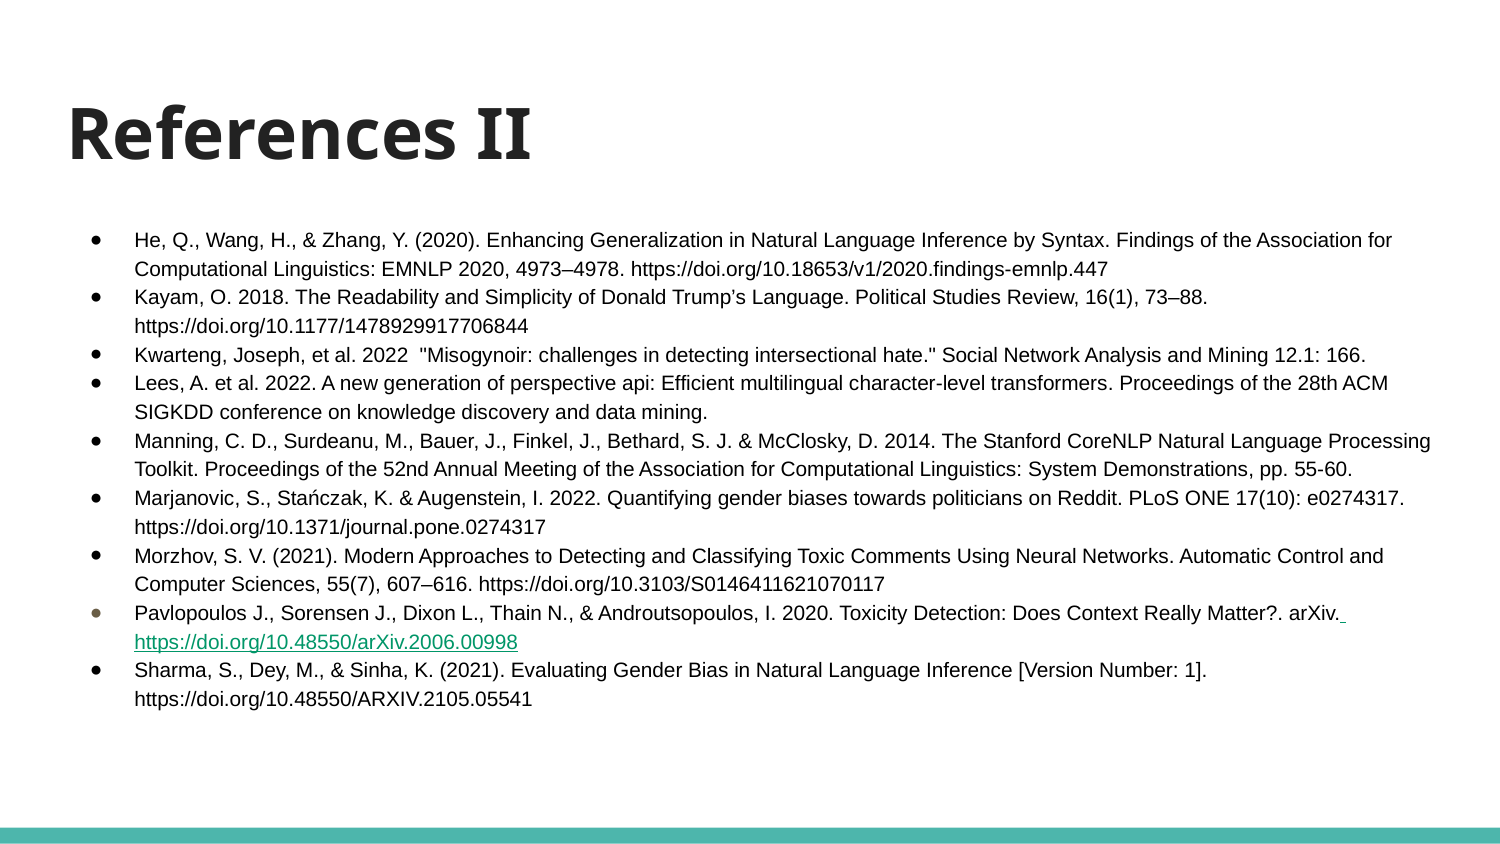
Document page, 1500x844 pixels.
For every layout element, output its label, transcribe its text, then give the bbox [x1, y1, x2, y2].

title References II [51, 72, 1449, 189]
list He, Q., Wang, H., & Zhang, Y. (2020). Enhancing Generalization in Natural Language Inference by Syntax. Findings of the Association for Computational Linguistics: EMNLP 2020, 4973–4978. https://doi.org/10.18653/v1/2020.findings-emnlp.447 Kayam, O. 2018. The Readability and Simplicity of Donald Trump’s Language. Political Studies Review, 16(1), 73–88. https://doi.org/10.1177/1478929917706844 Kwarteng, Joseph, et al. 2022 "Misogynoir: challenges in detecting intersectional hate." Social Network Analysis and Mining 12.1: 166. Lees, A. et al. 2022. A new generation of perspective api: Efficient multilingual character-level transformers. Proceedings of the 28th ACM SIGKDD conference on knowledge discovery and data mining. Manning, C. D., Surdeanu, M., Bauer, J., Finkel, J., Bethard, S. J. & McClosky, D. 2014. The Stanford CoreNLP Natural Language Processing Toolkit. Proceedings of the 52nd Annual Meeting of the Association for Computational Linguistics: System Demonstrations, pp. 55-60. Marjanovic, S., Stańczak, K. & Augenstein, I. 2022. Quantifying gender biases towards politicians on Reddit. PLoS ONE 17(10): e0274317. https://doi.org/10.1371/journal.pone.0274317 Morzhov, S. V. (2021). Modern Approaches to Detecting and Classifying Toxic Comments Using Neural Networks. Automatic Control and Computer Sciences, 55(7), 607–616. https://doi.org/10.3103/S0146411621070117 Pavlopoulos J., Sorensen J., Dixon L., Thain N., & Androutsopoulos, I. 2020. Toxicity Detection: Does Context Really Matter?. arXiv. https://doi.org/10.48550/arXiv.2006.00998 Sharma, S., Dey, M., & Sinha, K. (2021). Evaluating Gender Bias in Natural Language Inference [Version Number: 1]. https://doi.org/10.48550/ARXIV.2105.05541 [51, 207, 1449, 750]
